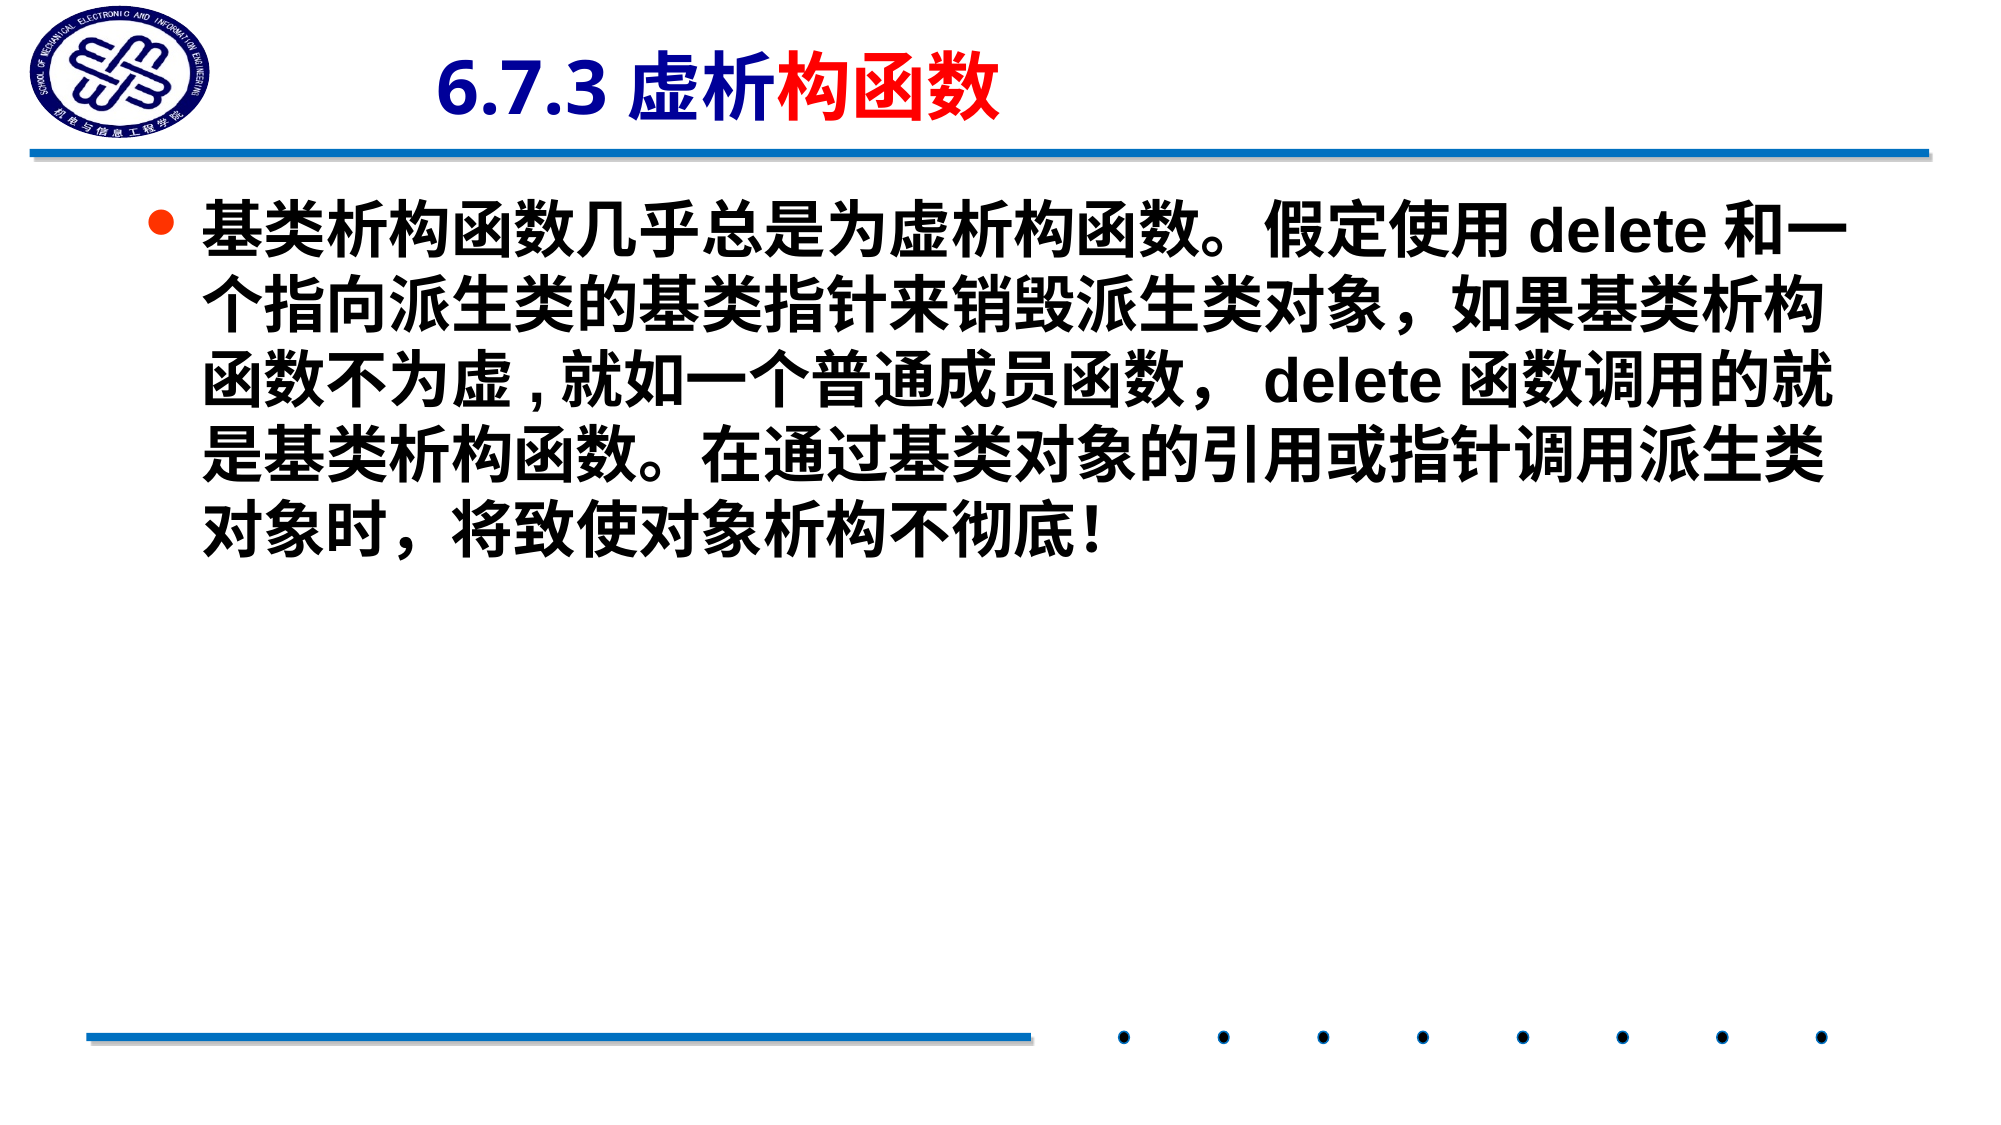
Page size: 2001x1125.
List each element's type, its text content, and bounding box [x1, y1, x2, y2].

title 6.7.3虚析构函数 [420, 0, 1697, 179]
picture [29, 5, 210, 138]
list 基类析构函数几乎总是为虚析构函数。假定使用delete和一个指向派生类的基类指针来销毁派生类对象，如果基类析构函数不为虚,就如一个普通成员函数，delete函数调用的就是基类析构函数。在通过基类对象的引用或指针调用派生类对象时，将致使对象析构不彻底！ [129, 182, 1875, 996]
